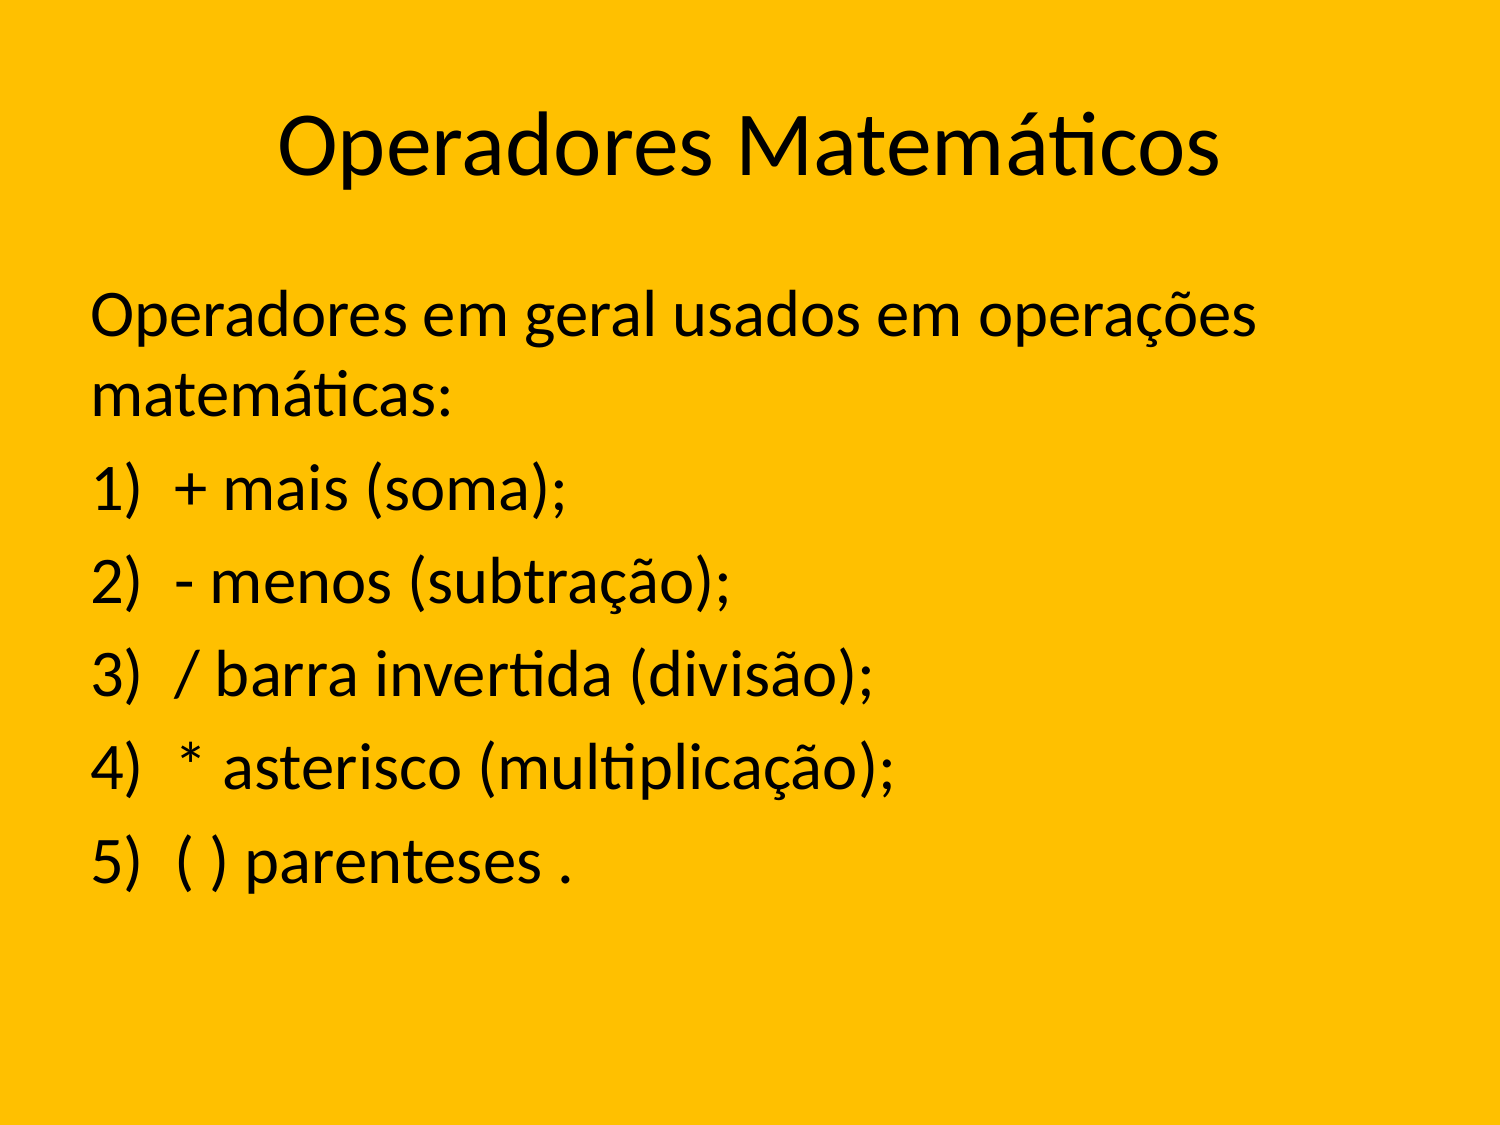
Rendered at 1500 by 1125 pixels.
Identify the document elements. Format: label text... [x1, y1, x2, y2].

list Operadores em geral usados em operações matemáticas: + mais (soma); - menos (subtração); / barra invertida (divisão); * asterisco (multiplicação); ( ) parenteses . [75, 262, 1425, 1005]
title Operadores Matemáticos [75, 45, 1425, 233]
